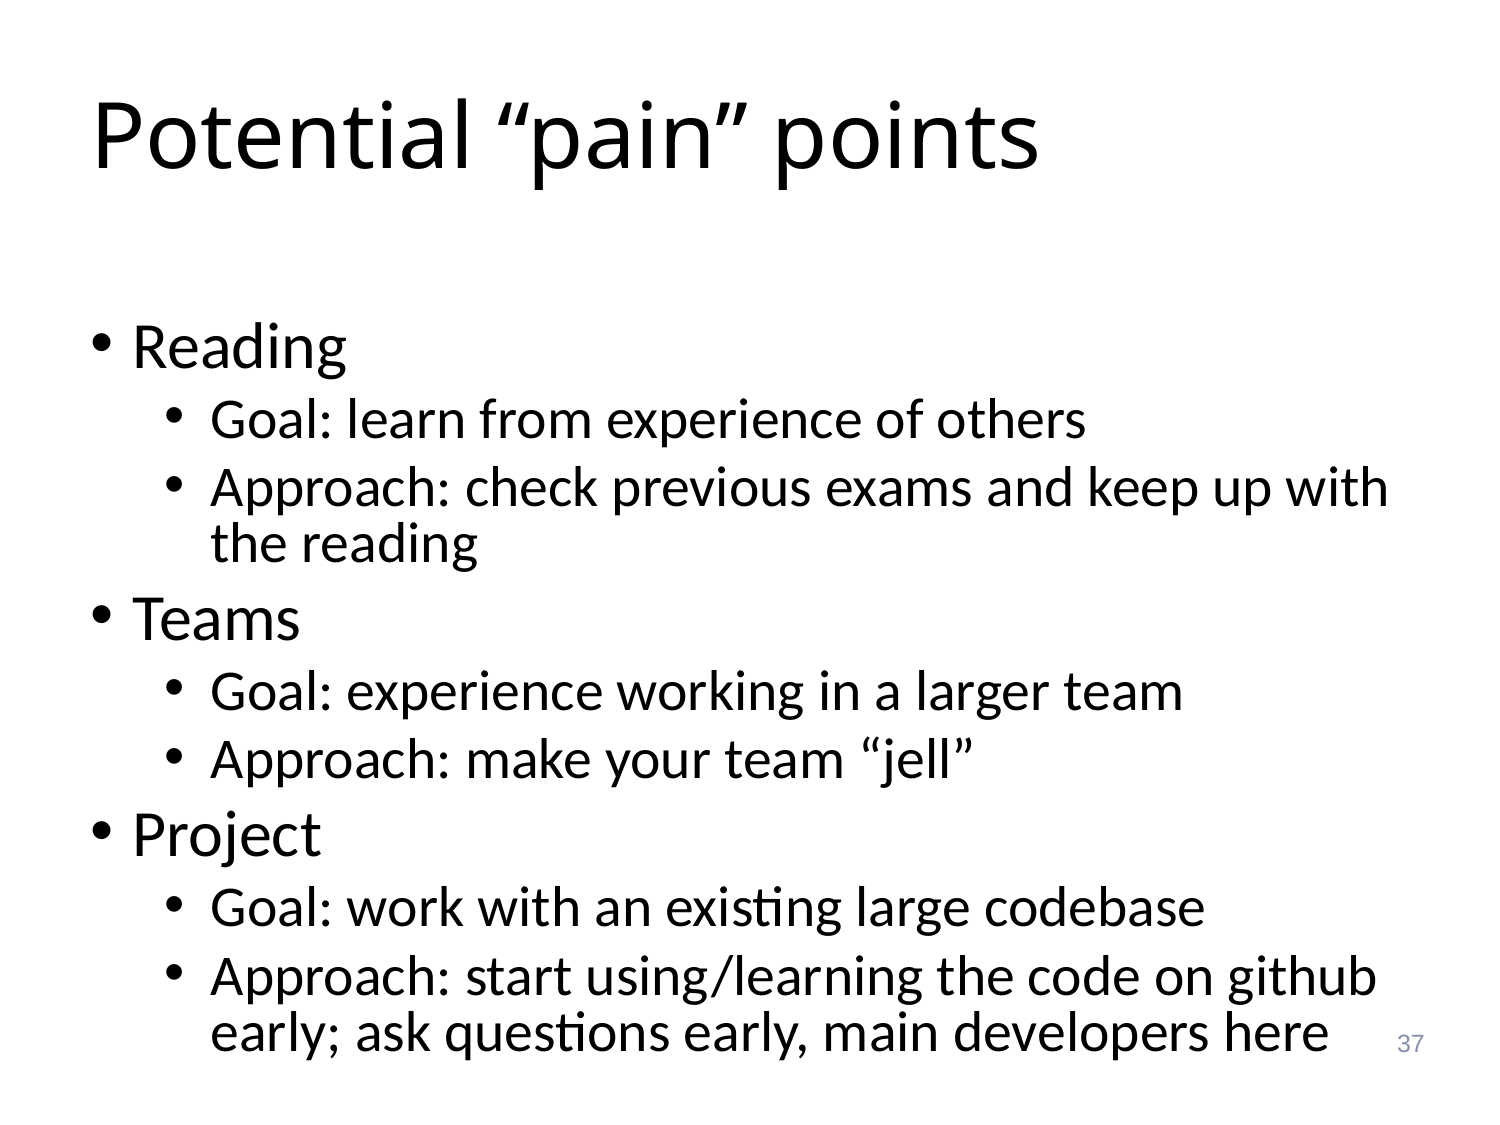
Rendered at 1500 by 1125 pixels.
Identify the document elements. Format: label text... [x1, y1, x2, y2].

slide_number 37 [1074, 1021, 1425, 1065]
list Reading Goal: learn from experience of others Approach: check previous exams and keep up with the reading Teams Goal: experience working in a larger team Approach: make your team “jell” Project Goal: work with an existing large codebase Approach: start using/learning the code on github early; ask questions early, main developers here [75, 309, 1417, 1075]
title Potential “pain” points [75, 45, 1425, 233]
